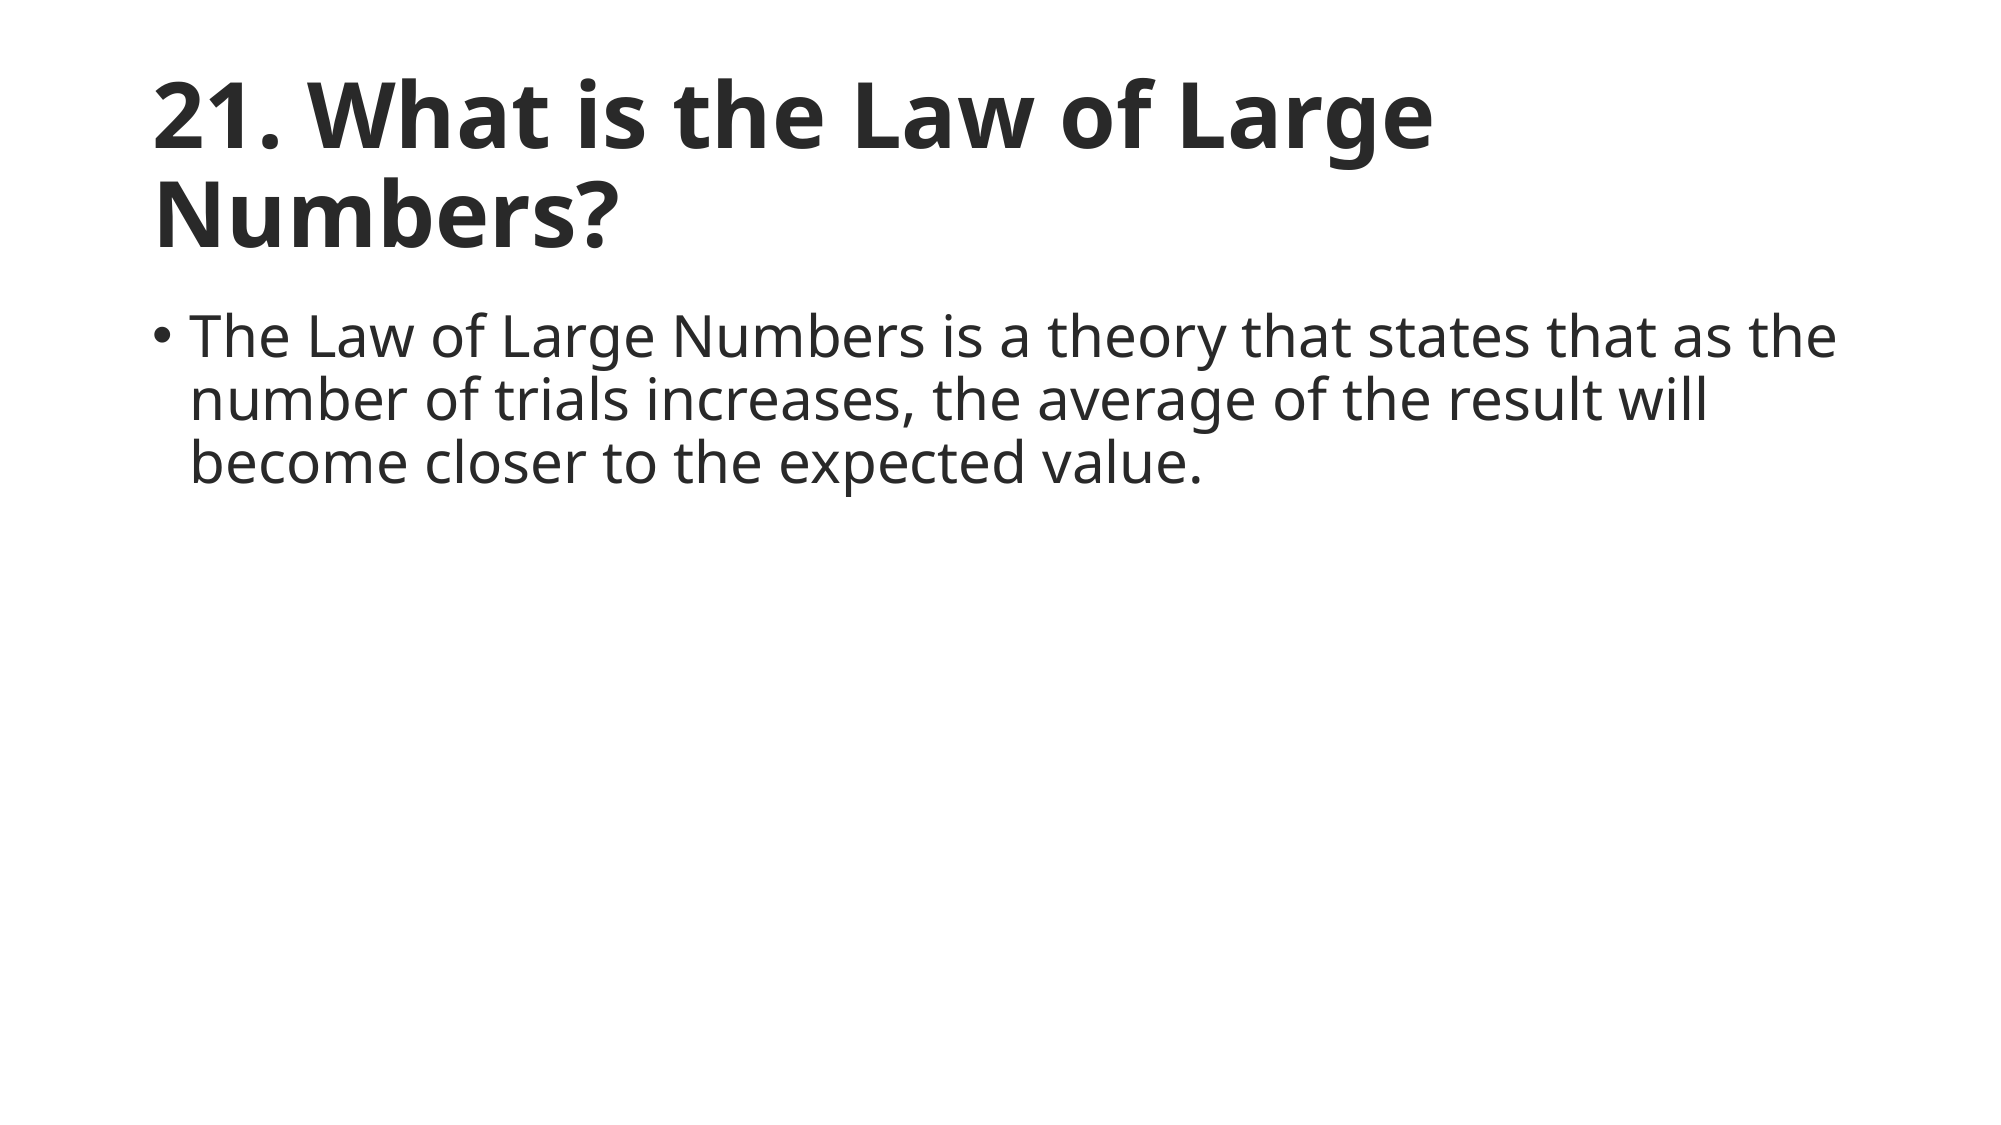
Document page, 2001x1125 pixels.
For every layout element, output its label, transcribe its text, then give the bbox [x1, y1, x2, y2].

list The Law of Large Numbers is a theory that states that as the number of trials increases, the average of the result will become closer to the expected value. [137, 299, 1863, 1014]
title 21. What is the Law of Large Numbers? [137, 59, 1863, 278]
